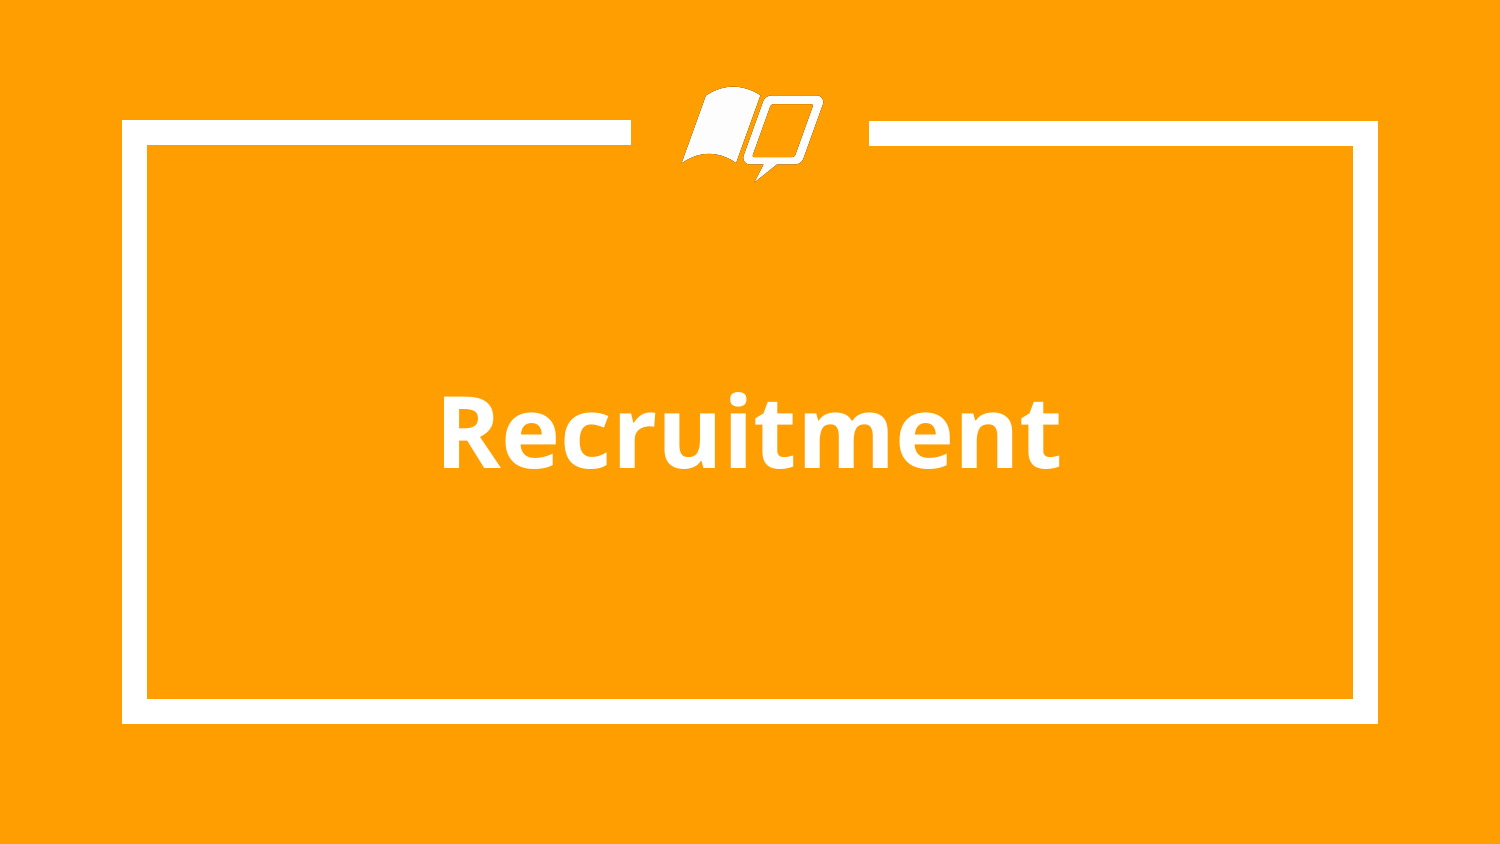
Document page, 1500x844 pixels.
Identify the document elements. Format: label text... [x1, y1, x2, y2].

picture [625, 74, 875, 189]
text_box Recruitment [293, 353, 1207, 491]
